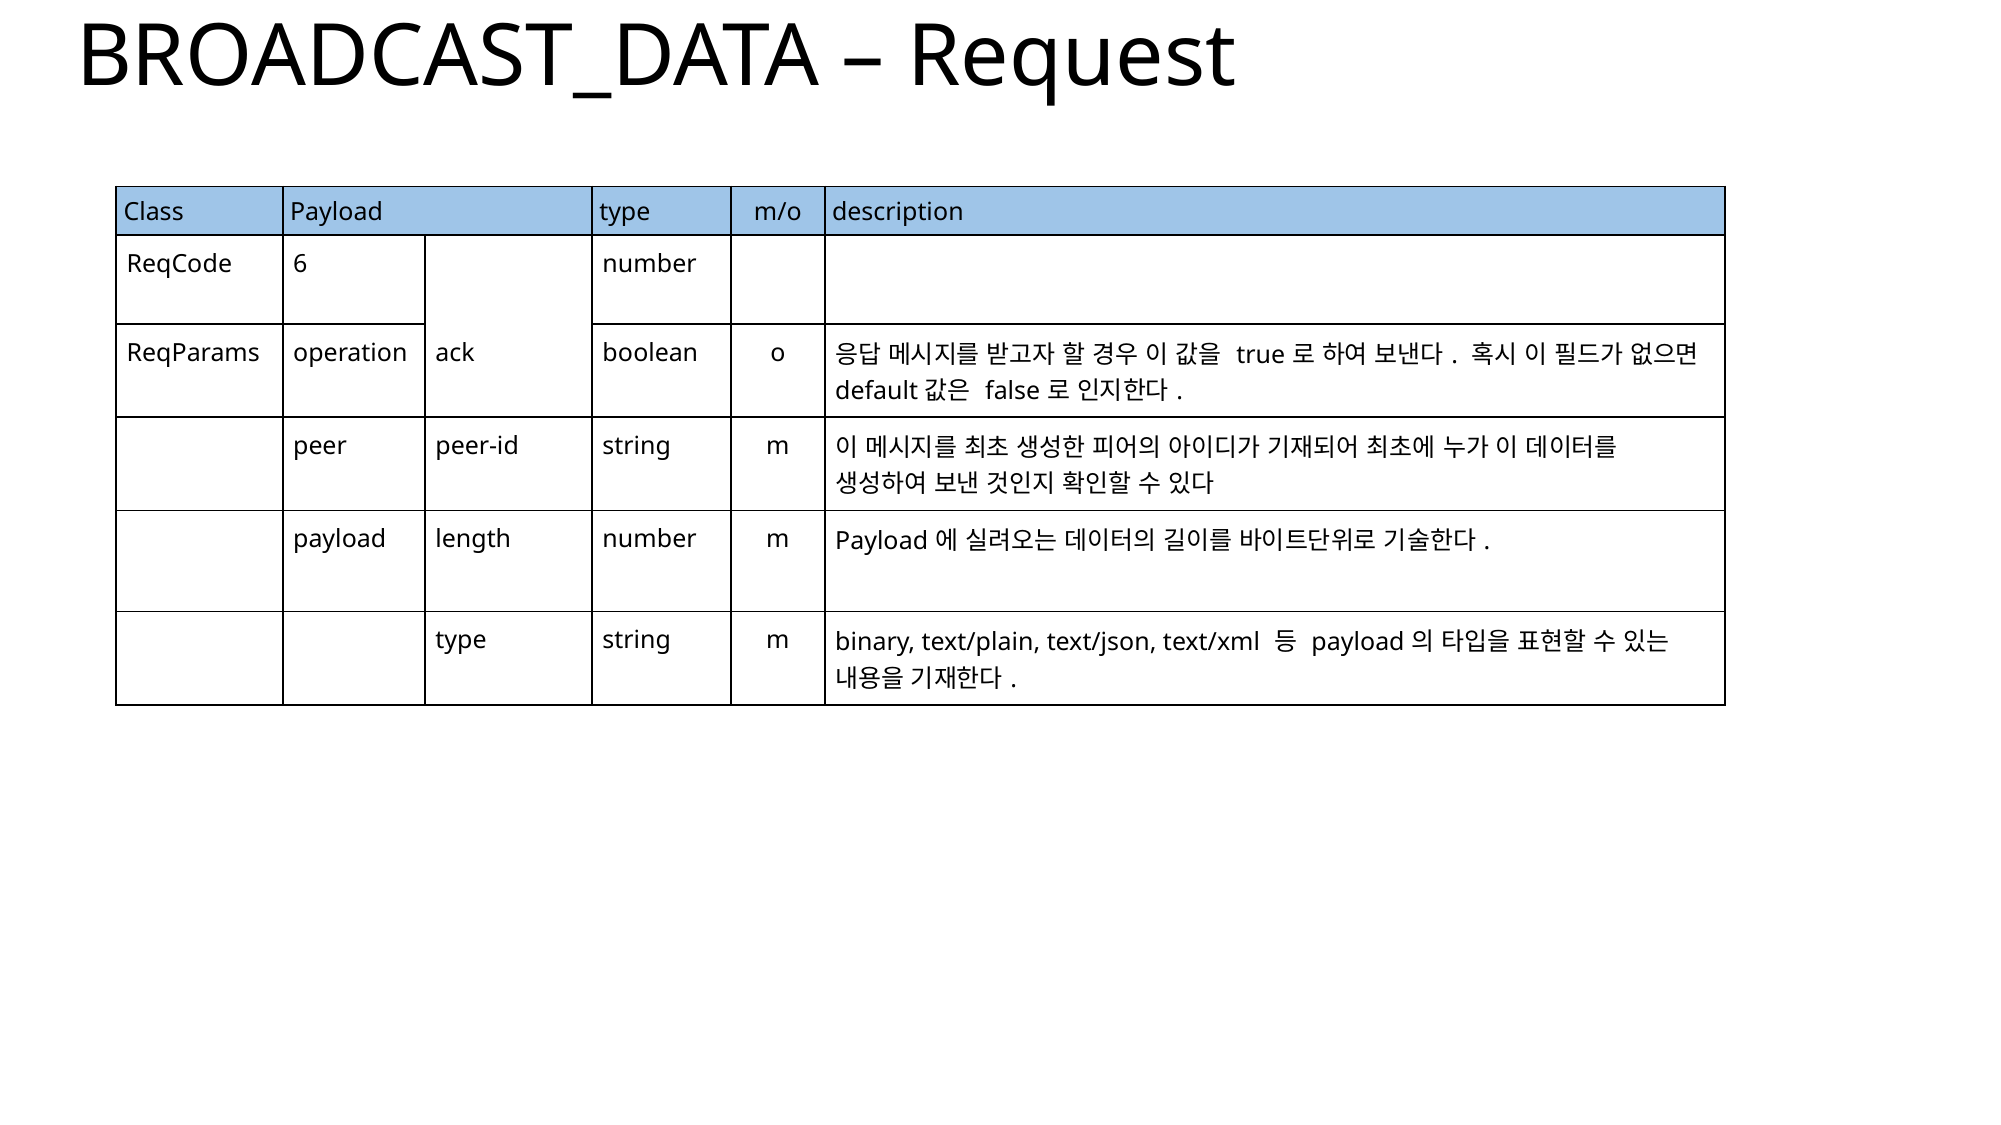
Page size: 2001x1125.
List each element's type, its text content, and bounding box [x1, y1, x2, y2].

table_cell number [593, 236, 730, 323]
table_header Class [117, 187, 282, 234]
table_cell string [593, 418, 730, 510]
table_cell [284, 612, 424, 704]
text_box [1658, 256, 1689, 407]
table_cell [732, 236, 824, 323]
table_cell o [732, 325, 824, 416]
table_cell 응답 메시지를 받고자 할 경우 이 값을 true로 하여 보낸다. 혹시 이 필드가 없으면 default값은 false로 인지한다. [826, 325, 1724, 416]
table_cell type [426, 612, 591, 704]
table_cell m [732, 418, 824, 510]
table_cell Payload에 실려오는 데이터의 길이를 바이트단위로 기술한다. [826, 511, 1724, 611]
table_cell m [732, 612, 824, 704]
table_cell ReqParams [117, 325, 282, 416]
table_cell number [593, 511, 730, 611]
table_cell [426, 236, 591, 324]
table_cell boolean [593, 325, 730, 416]
table_header type [593, 187, 730, 234]
title BROADCAST_DATA – Request [61, 3, 1931, 112]
table_cell 6 [284, 236, 424, 323]
table_header Payload [284, 187, 591, 234]
table_cell [826, 236, 1724, 323]
table_cell length [426, 511, 591, 611]
table_cell 이 메시지를 최초 생성한 피어의 아이디가 기재되어 최초에 누가 이 데이터를 생성하여 보낸 것인지 확인할 수 있다 [826, 418, 1724, 510]
table_cell payload [284, 511, 424, 611]
table_cell string [593, 612, 730, 704]
table_cell operation [284, 325, 424, 416]
table_cell peer-id [426, 418, 591, 510]
table_cell m [732, 511, 824, 611]
table_header description [826, 187, 1724, 234]
table_cell ReqCode [117, 236, 282, 323]
table_cell [117, 418, 282, 510]
table_cell binary, text/plain, text/json, text/xml 등 payload의 타입을 표현할 수 있는 내용을 기재한다. [826, 612, 1724, 704]
table_cell ack [426, 324, 591, 416]
table_cell [117, 612, 282, 704]
table_cell [117, 511, 282, 611]
table_header m/o [732, 187, 824, 234]
table_cell peer [284, 418, 424, 510]
